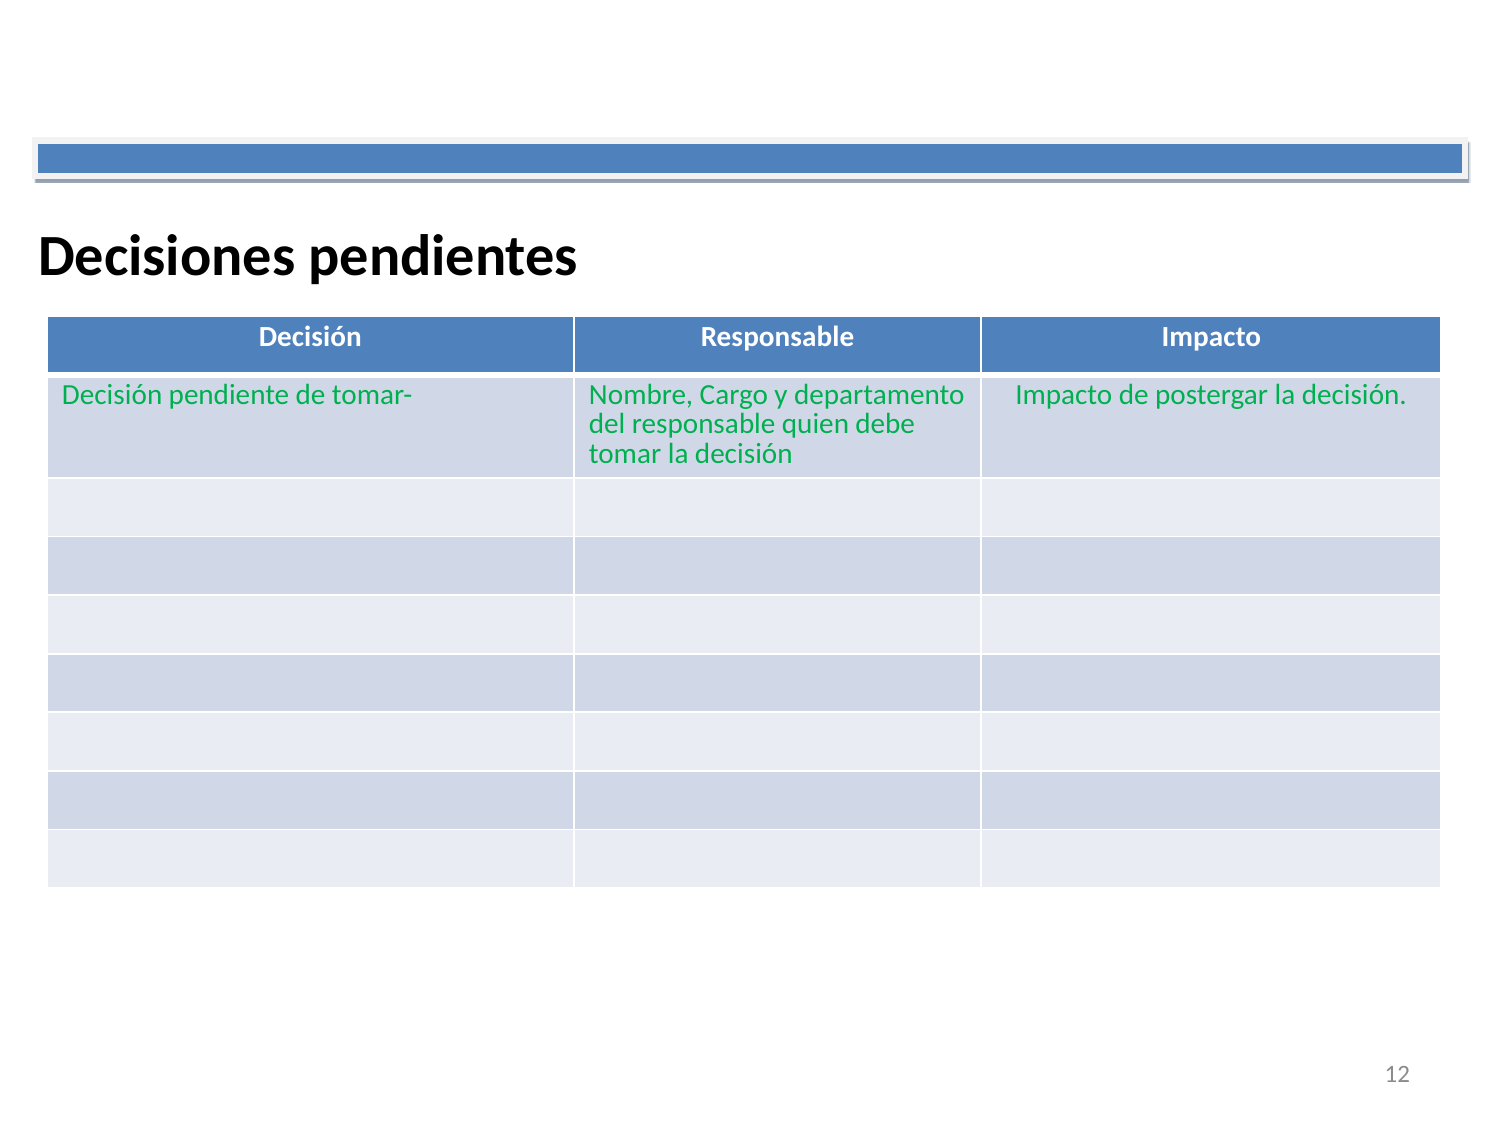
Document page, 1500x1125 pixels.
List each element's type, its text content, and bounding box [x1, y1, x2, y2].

table_cell [48, 537, 573, 594]
table_cell [982, 772, 1440, 829]
table_header Responsable [575, 317, 980, 372]
table_cell Decisión pendiente de tomar- [48, 378, 573, 477]
table_header Decisión [48, 317, 573, 372]
table_cell [575, 655, 980, 711]
table_cell [575, 596, 980, 653]
table_cell [48, 713, 573, 770]
table_cell Impacto de postergar la decisión. [982, 378, 1440, 477]
table_cell [982, 479, 1440, 536]
table_cell Nombre, Cargo y departamento del responsable quien debe tomar la decisión [575, 378, 980, 477]
table_cell [48, 772, 573, 829]
table_cell [982, 830, 1440, 887]
table_cell [982, 596, 1440, 653]
table_cell [982, 713, 1440, 770]
table_cell [575, 713, 980, 770]
table_cell [48, 830, 573, 887]
text_box Decisiones pendientes [23, 222, 1299, 282]
table_cell [48, 479, 573, 536]
table_cell [982, 537, 1440, 594]
table_cell [575, 479, 980, 536]
table_cell [982, 655, 1440, 711]
slide_number 12 [1074, 1042, 1425, 1103]
table_header Impacto [982, 317, 1440, 372]
table_cell [48, 596, 573, 653]
table_cell [575, 537, 980, 594]
table_cell [575, 772, 980, 829]
table_cell [48, 655, 573, 711]
table_cell [575, 830, 980, 887]
